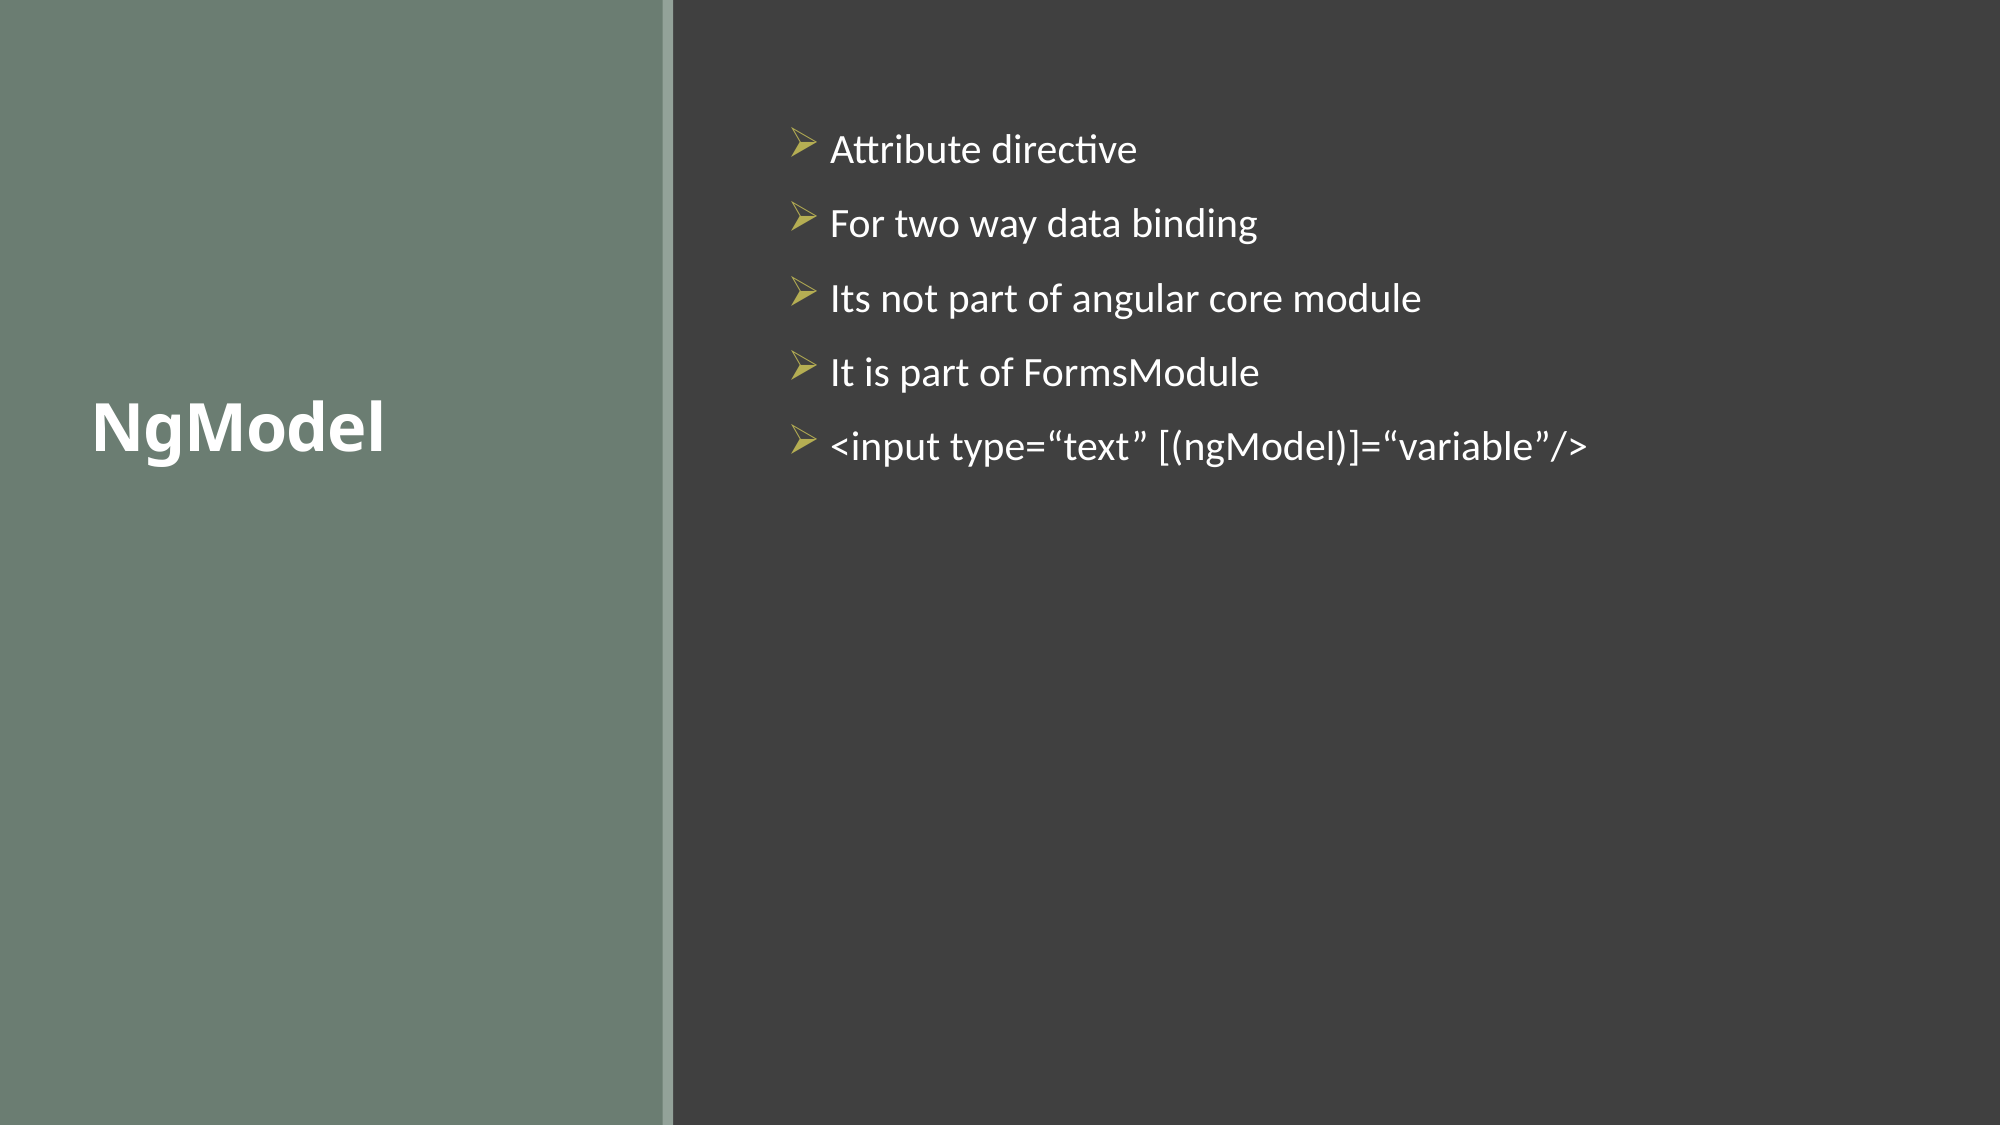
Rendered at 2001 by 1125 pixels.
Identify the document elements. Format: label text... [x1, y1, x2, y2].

list Attribute directive For two way data binding Its not part of angular core module It is part of FormsModule <input type=“text” [(ngModel)]=“variable”/> [787, 120, 1853, 983]
title NgModel [75, 97, 600, 473]
